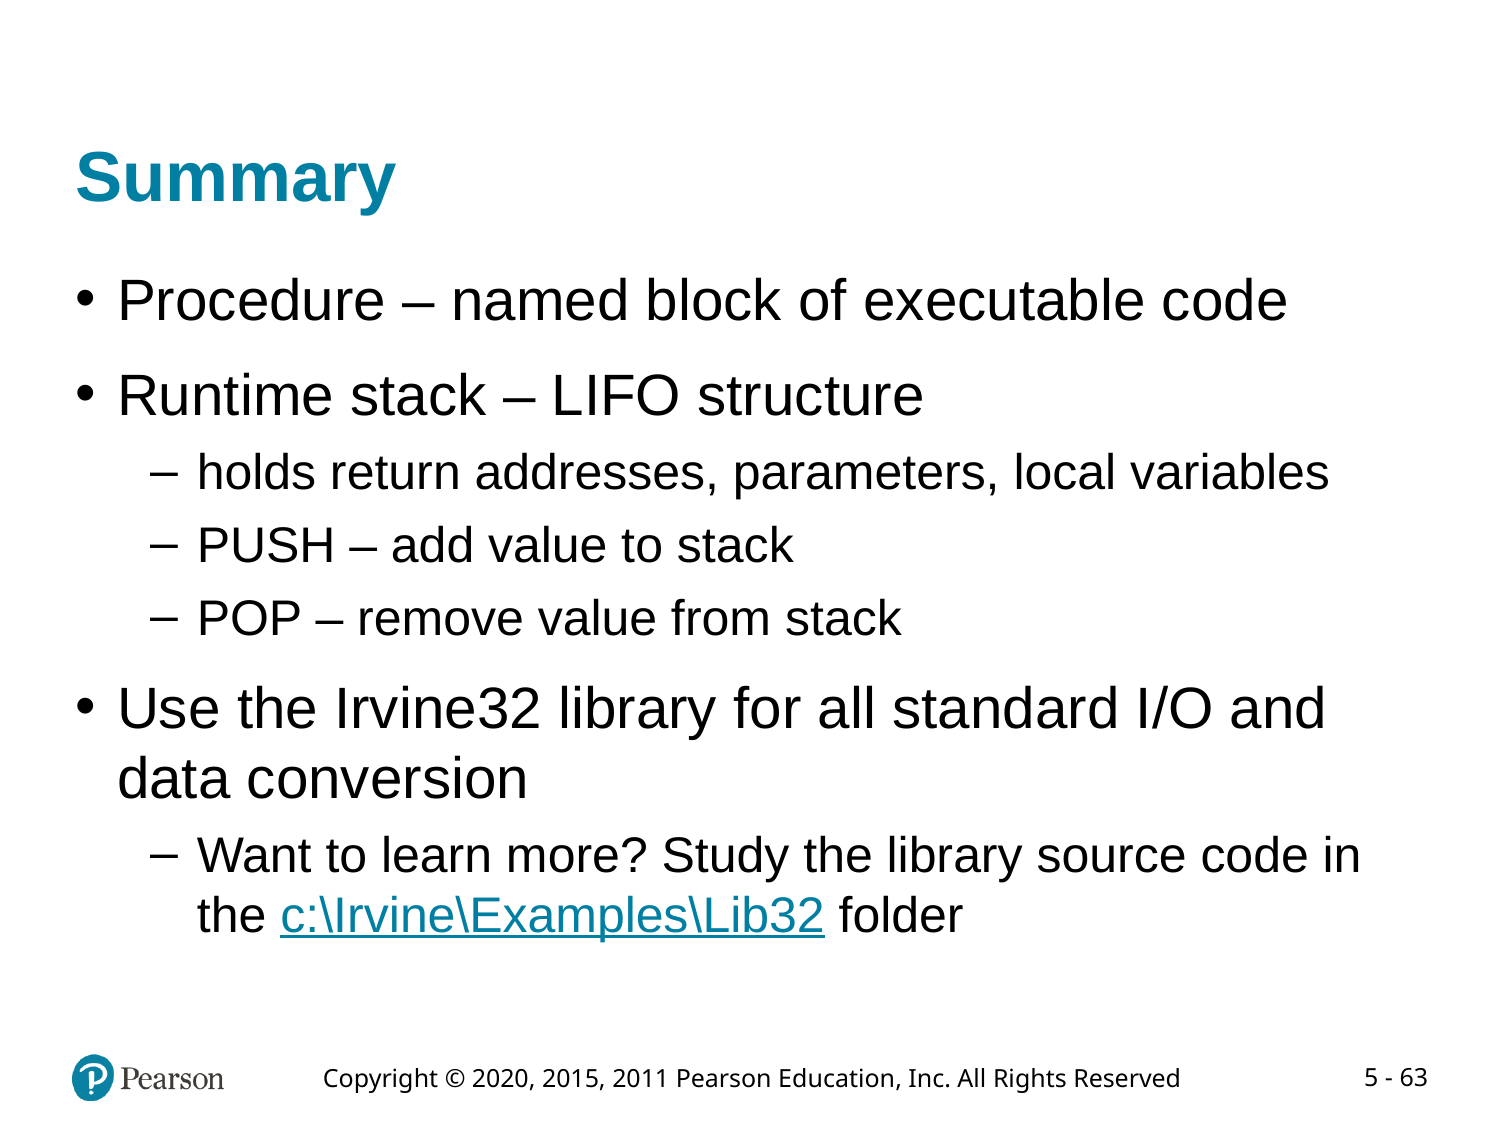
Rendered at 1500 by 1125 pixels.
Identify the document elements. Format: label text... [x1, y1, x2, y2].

picture [81, 1064, 107, 1089]
list Procedure – named block of executable code Runtime stack – LIFO structure holds return addresses, parameters, local variables PUSH – add value to stack POP – remove value from stack Use the Irvine32 library for all standard I/O and data conversion Want to learn more? Study the library source code in the c:\Irvine\Examples\Lib32 folder [75, 262, 1425, 1005]
picture [99, 1054, 224, 1101]
title Summary [75, 35, 1425, 216]
picture [72, 1087, 83, 1101]
picture [72, 1054, 89, 1072]
